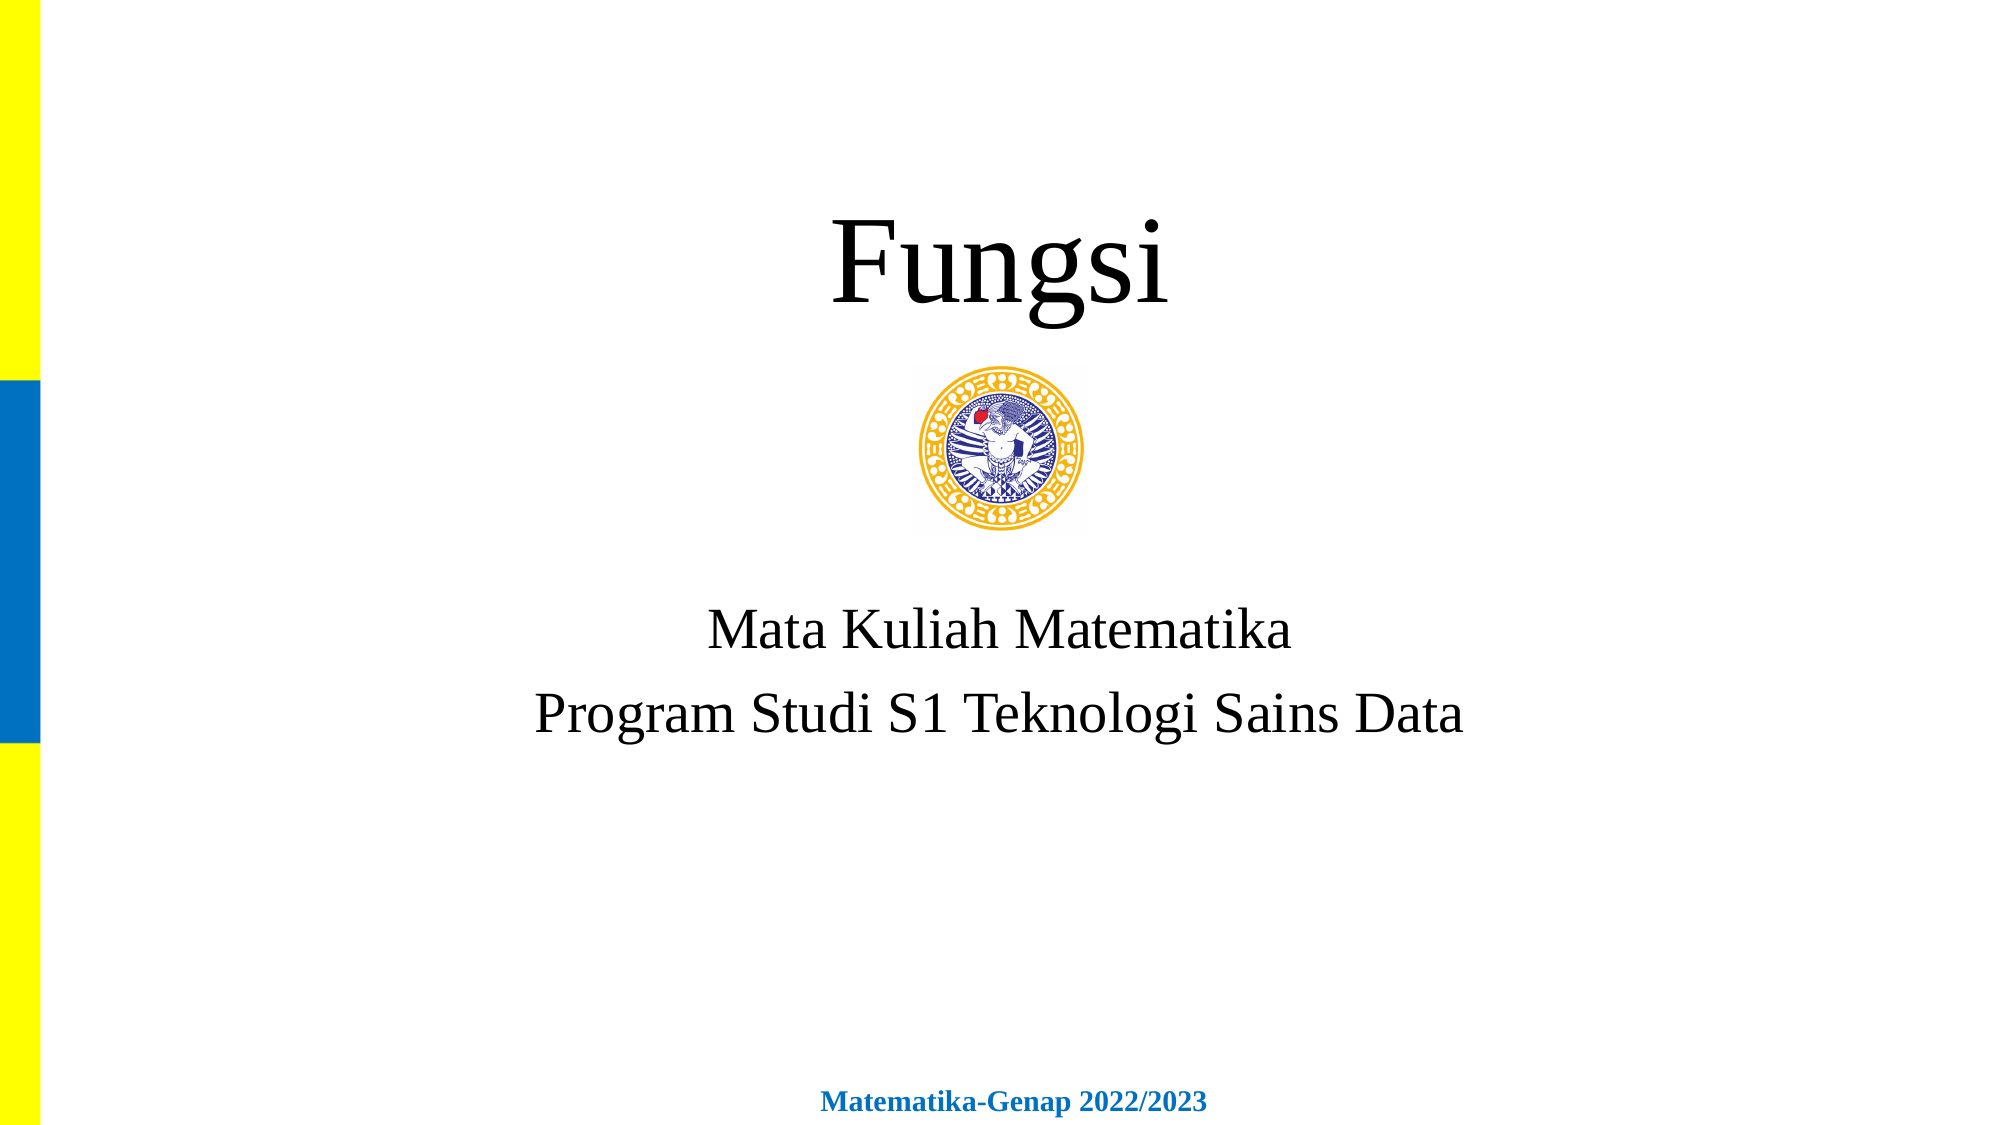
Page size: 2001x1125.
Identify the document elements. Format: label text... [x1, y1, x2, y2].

title Fungsi [249, 184, 1750, 337]
picture [0, 0, 2001, 1125]
subtitle Mata Kuliah Matematika Program Studi S1 Teknologi Sains Data [249, 590, 1750, 765]
text_box Matematika-Genap 2022/2023 [718, 1078, 1310, 1125]
